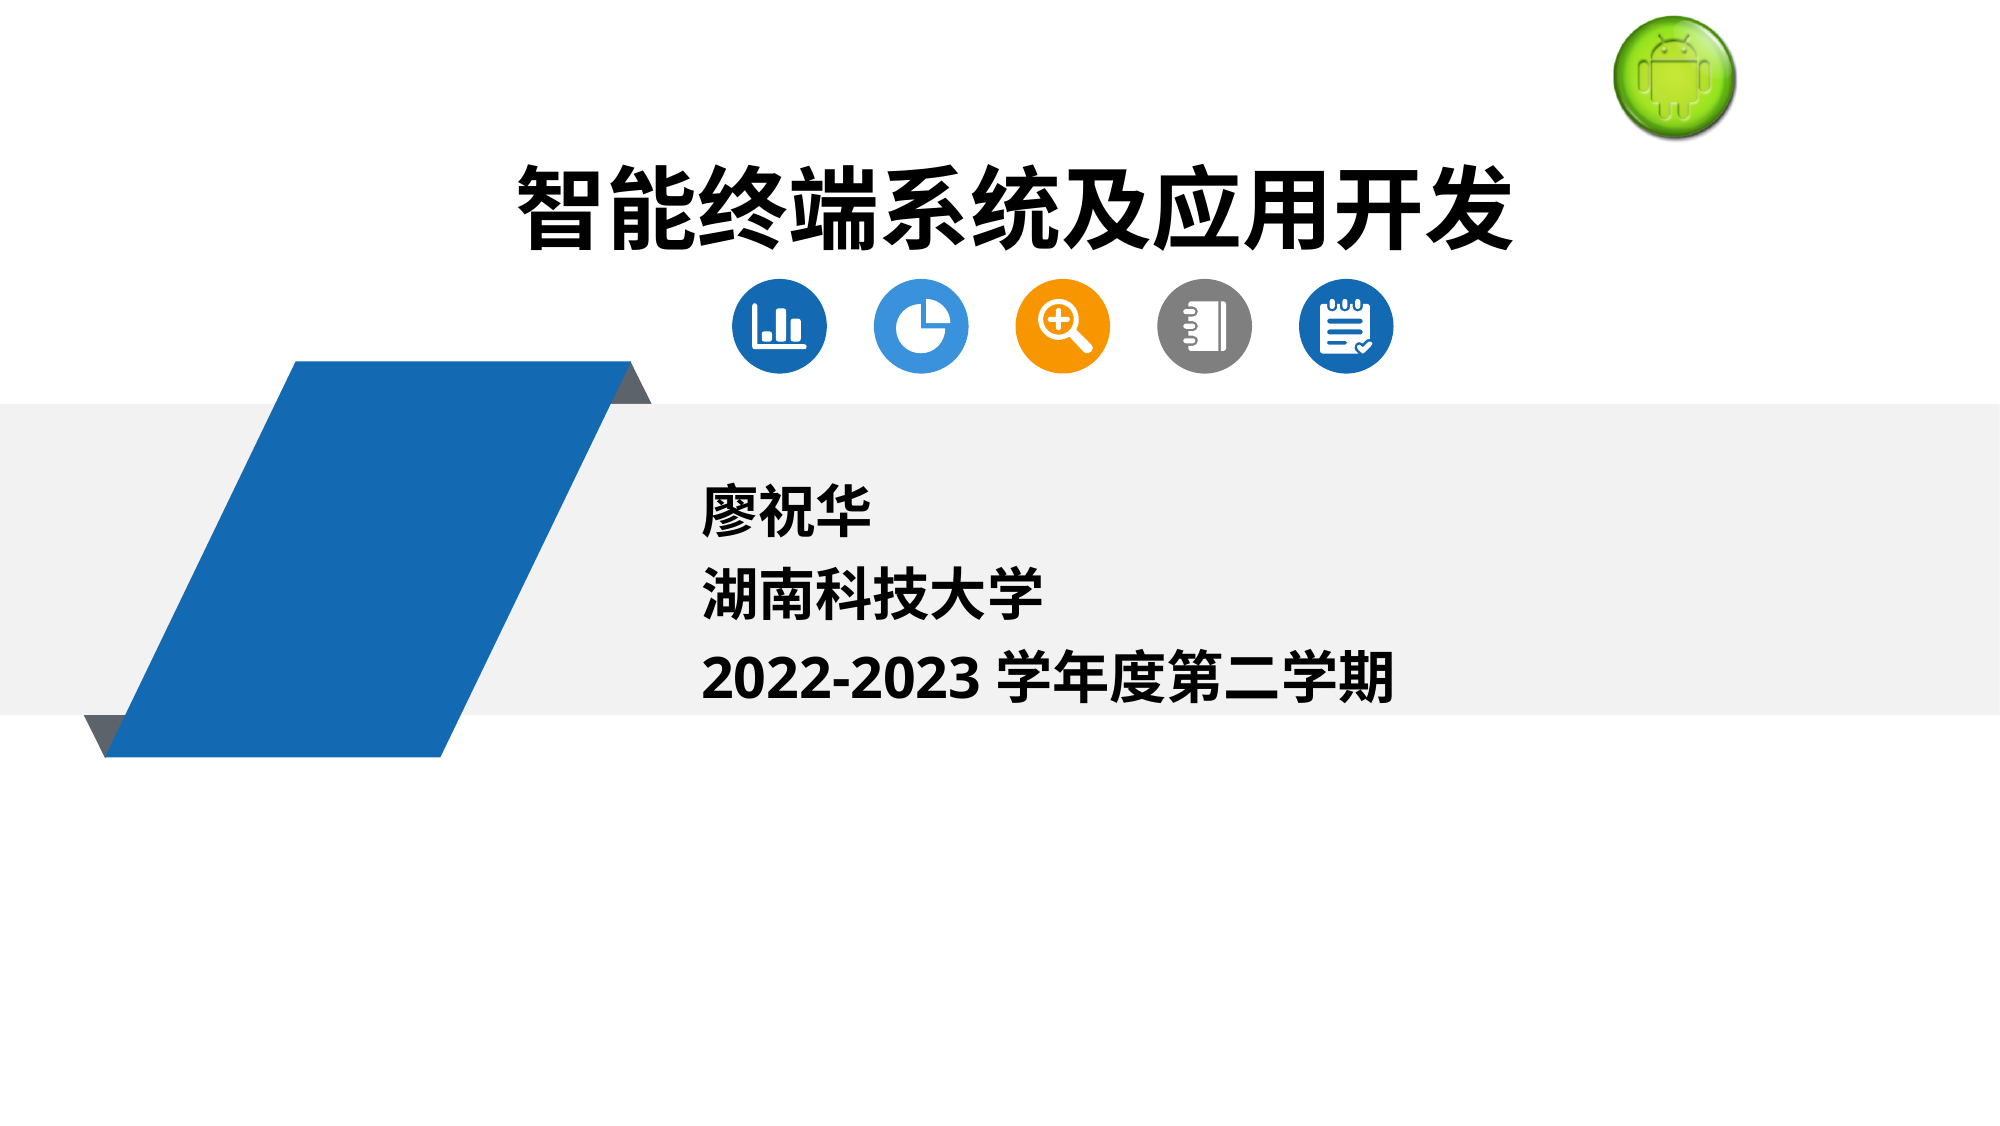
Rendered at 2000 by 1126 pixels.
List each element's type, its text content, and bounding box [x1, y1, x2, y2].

title 智能终端系统及应用开发 [378, 125, 1654, 281]
picture [1593, 0, 1752, 156]
subtitle 廖祝华 湖南科技大学 2022-2023学年度第二学期 [680, 456, 1807, 728]
